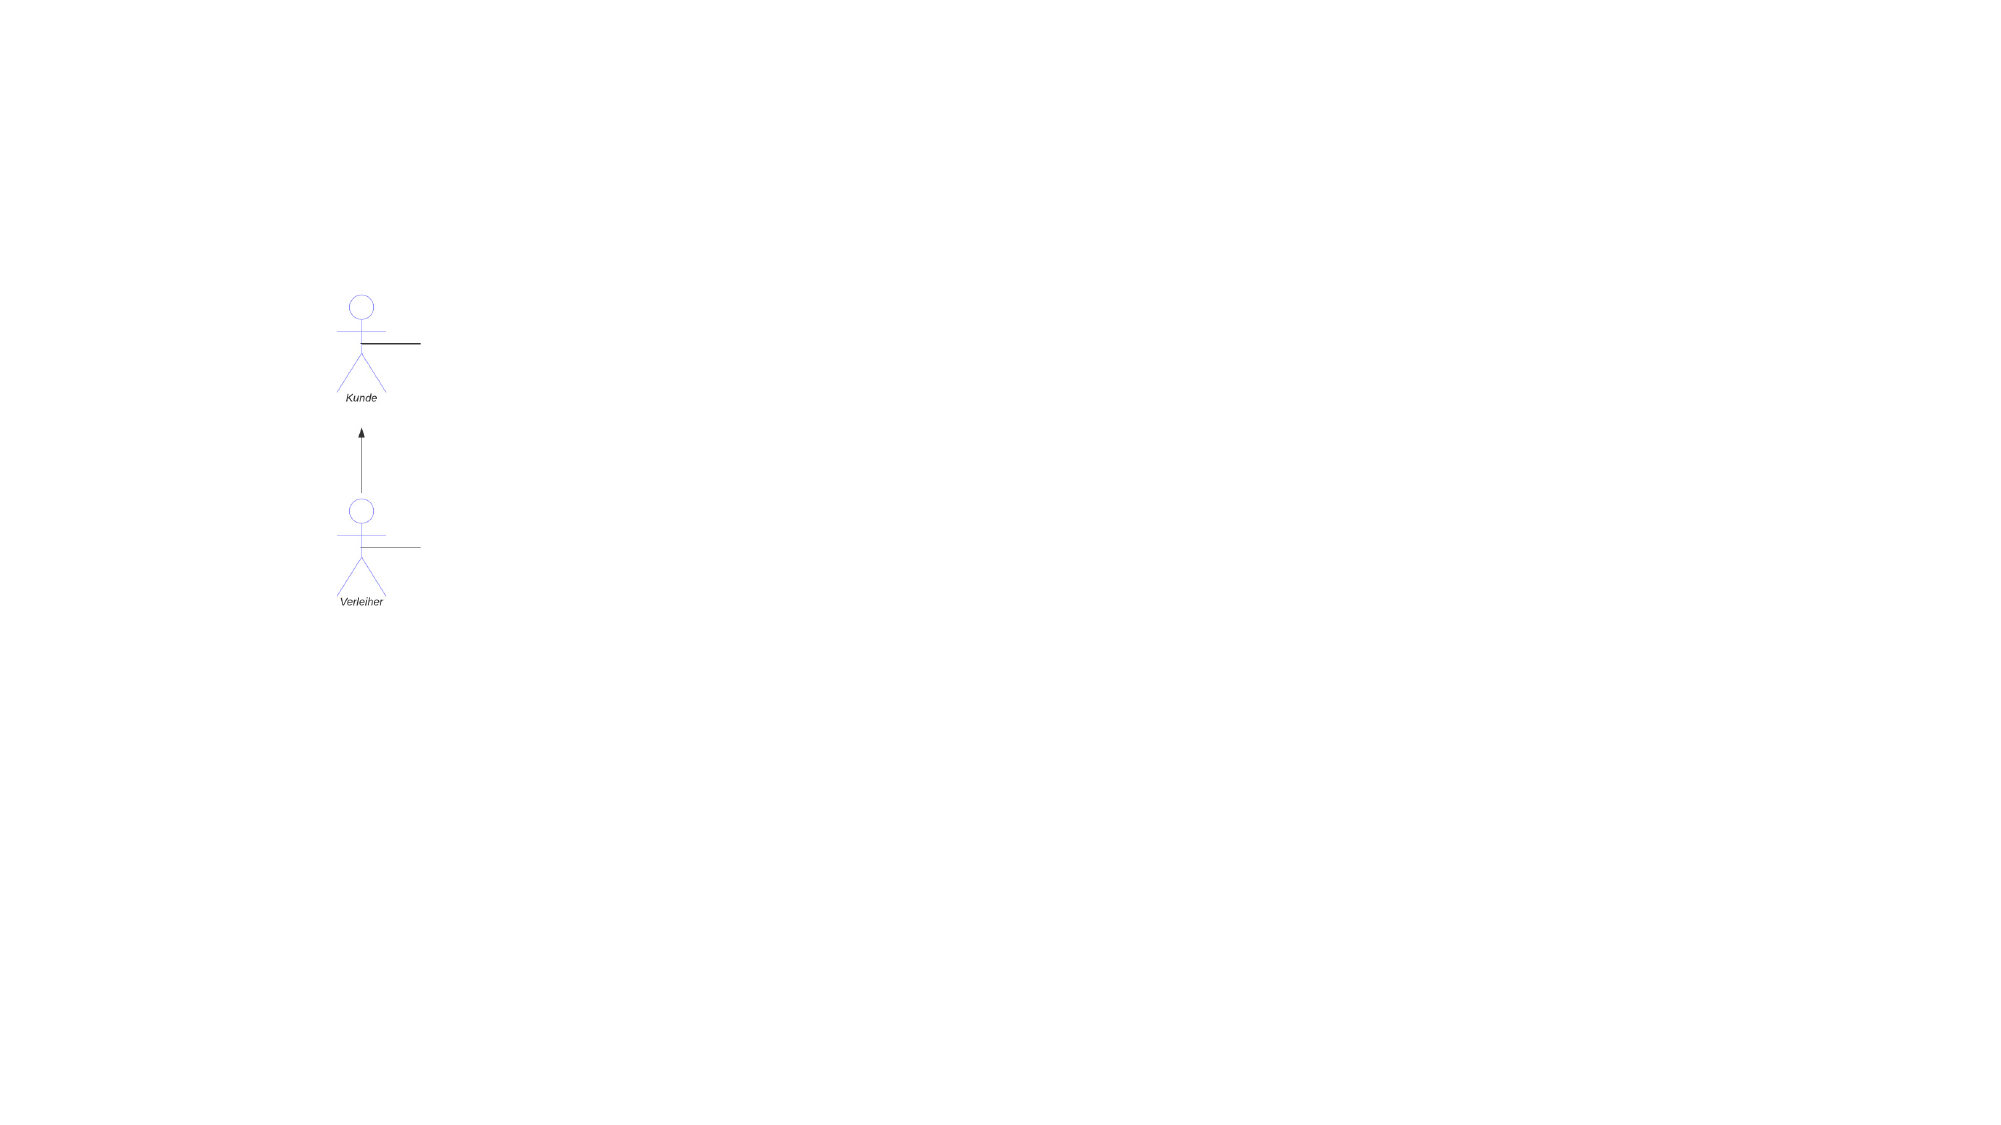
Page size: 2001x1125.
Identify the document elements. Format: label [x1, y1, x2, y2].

picture [189, 0, 421, 1125]
